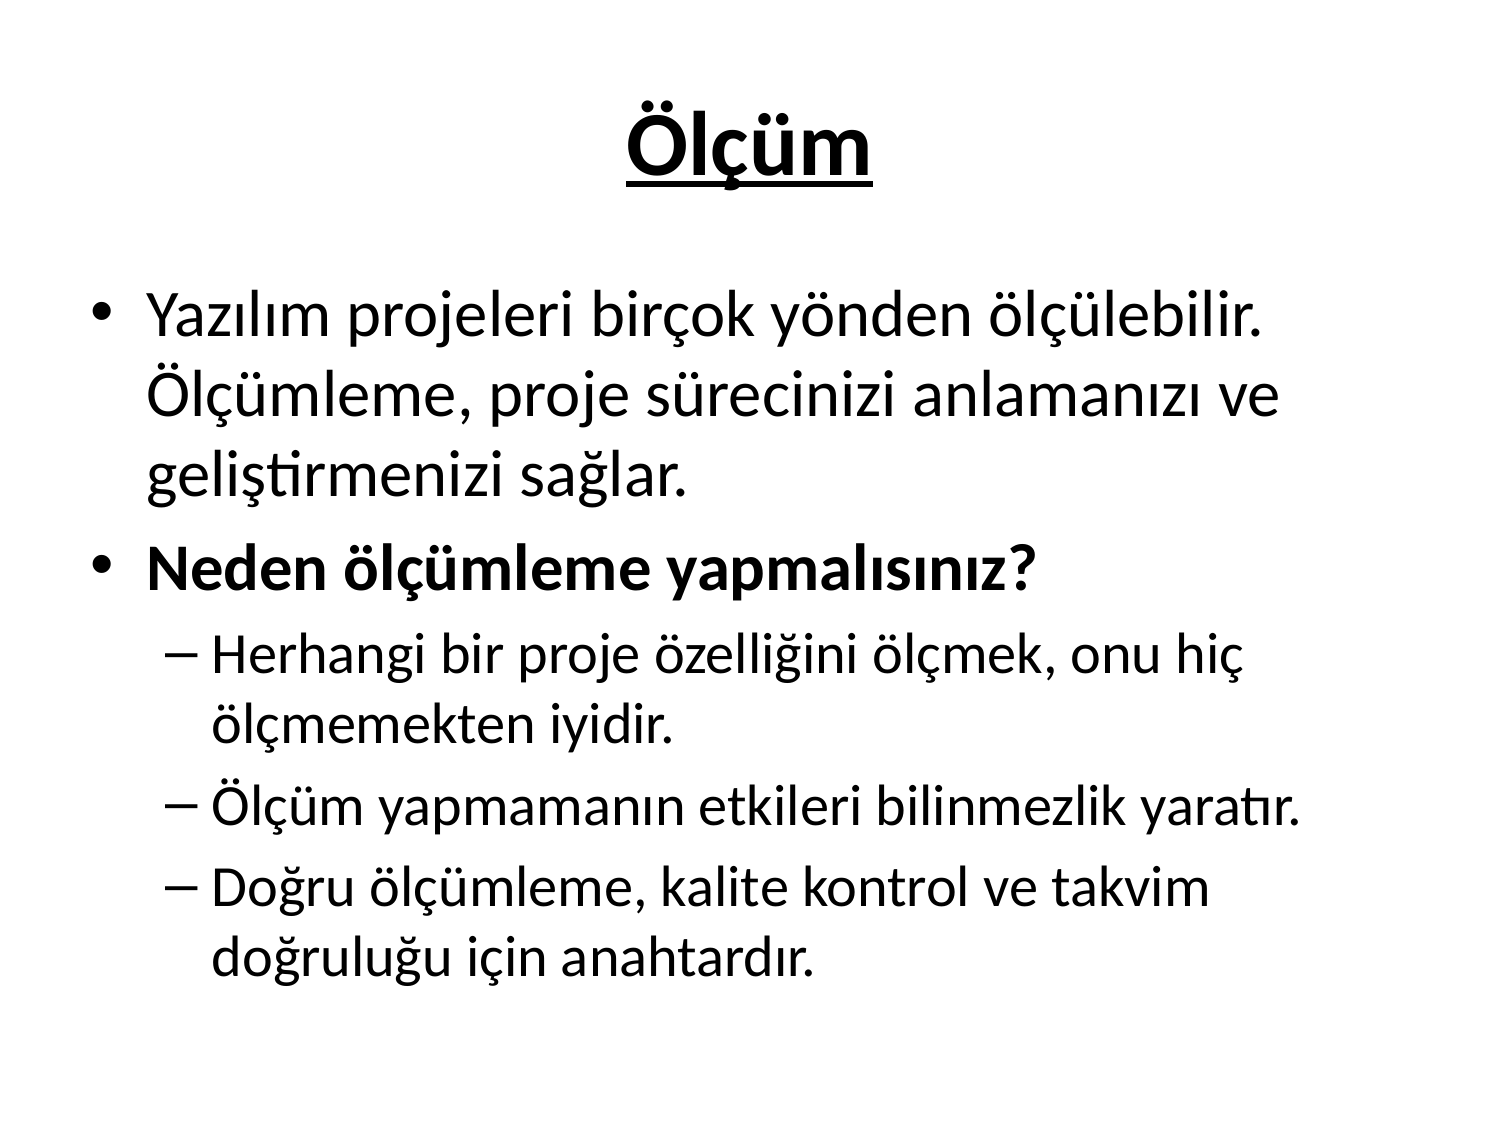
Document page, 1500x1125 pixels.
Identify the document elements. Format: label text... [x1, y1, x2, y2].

list Yazılım projeleri birçok yönden ölçülebilir. Ölçümleme, proje sürecinizi anlamanızı ve geliştirmenizi sağlar. Neden ölçümleme yapmalısınız? Herhangi bir proje özelliğini ölçmek, onu hiç ölçmemekten iyidir. Ölçüm yapmamanın etkileri bilinmezlik yaratır. Doğru ölçümleme, kalite kontrol ve takvim doğruluğu için anahtardır. [75, 262, 1425, 1005]
title Ölçüm [75, 45, 1425, 233]
